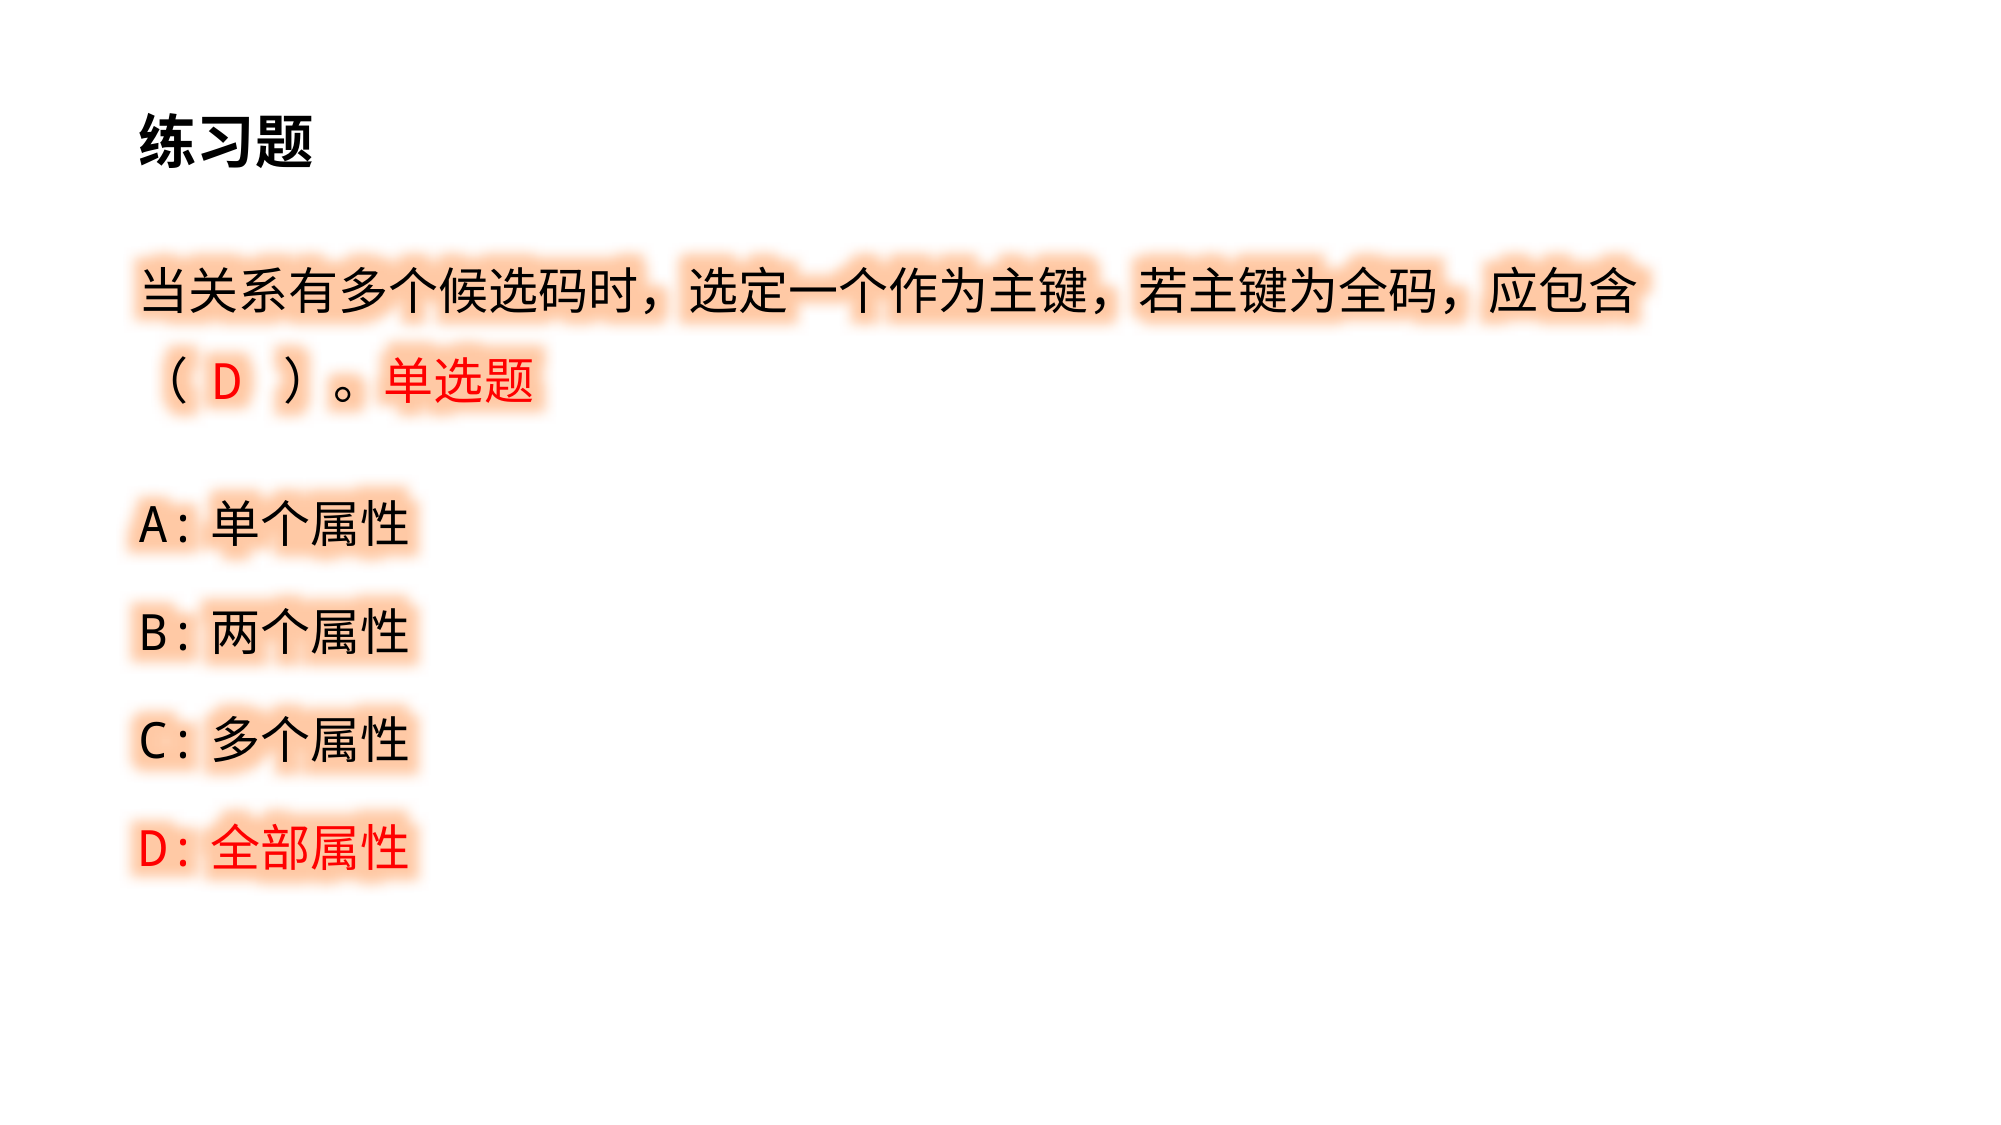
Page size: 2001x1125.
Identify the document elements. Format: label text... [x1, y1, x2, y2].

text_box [117, 216, 1843, 1051]
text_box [120, 95, 1568, 184]
text_box 数据库基本概念 [113, 212, 1847, 1055]
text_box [120, 219, 1839, 1047]
